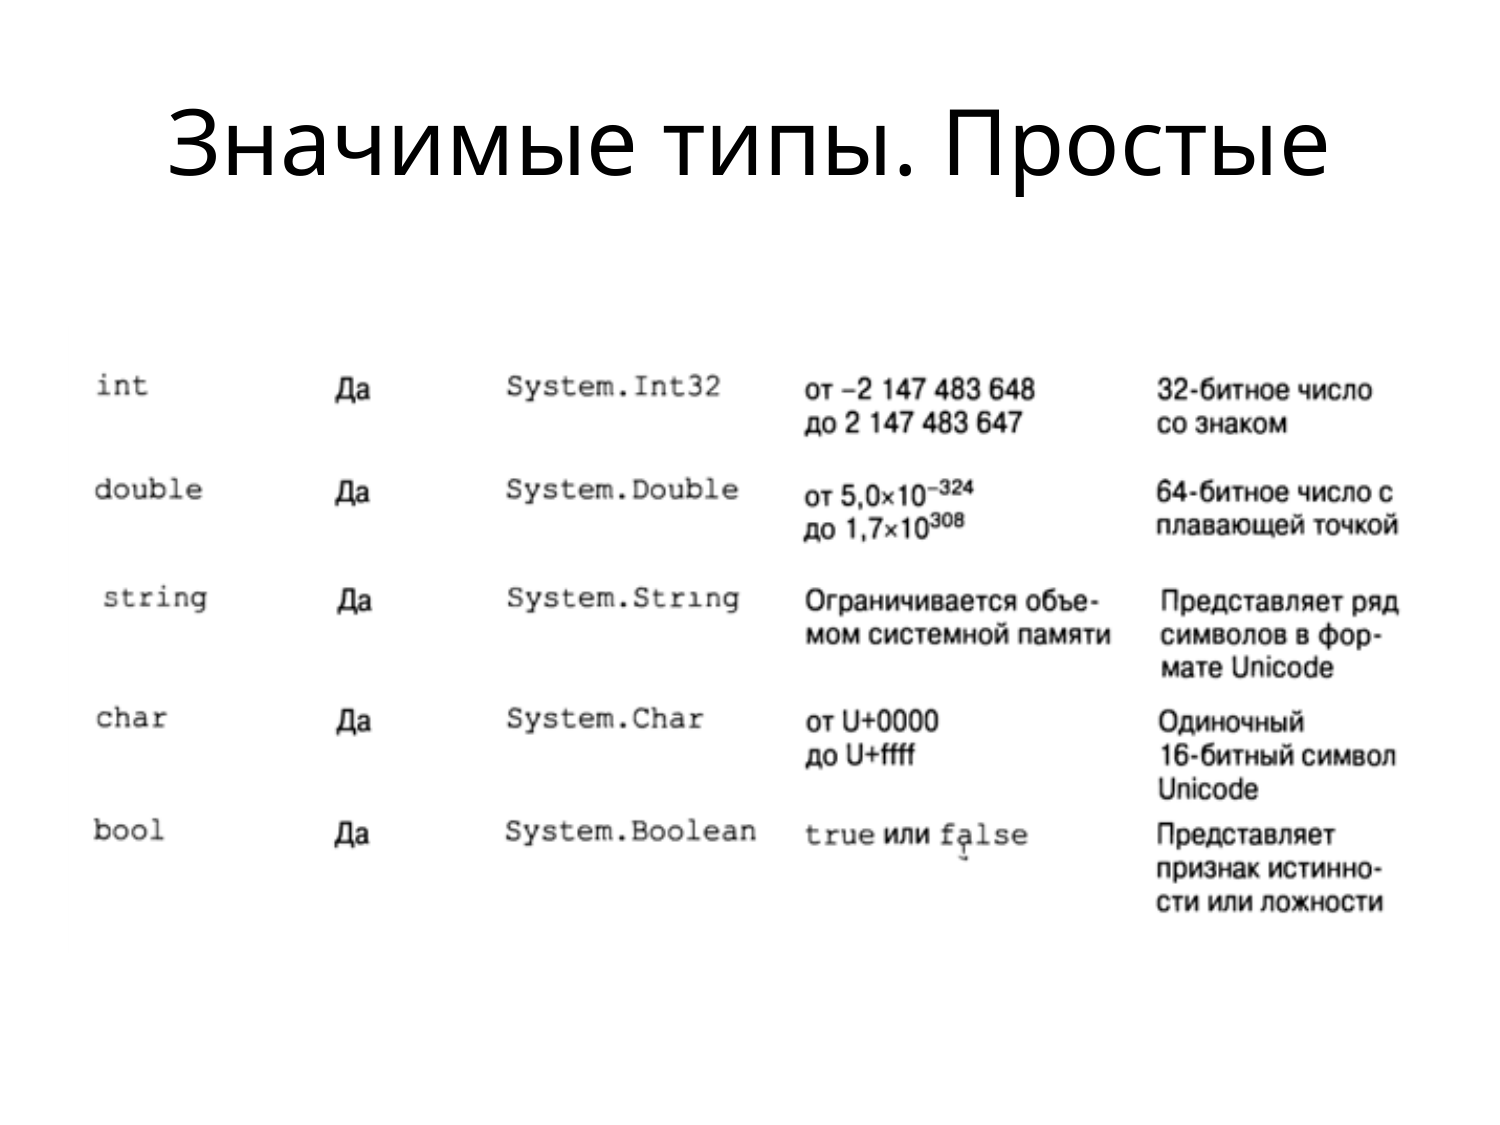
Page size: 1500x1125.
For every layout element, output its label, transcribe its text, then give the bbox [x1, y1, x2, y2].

title Значимые типы. Простые [75, 45, 1425, 233]
picture [66, 326, 1437, 953]
